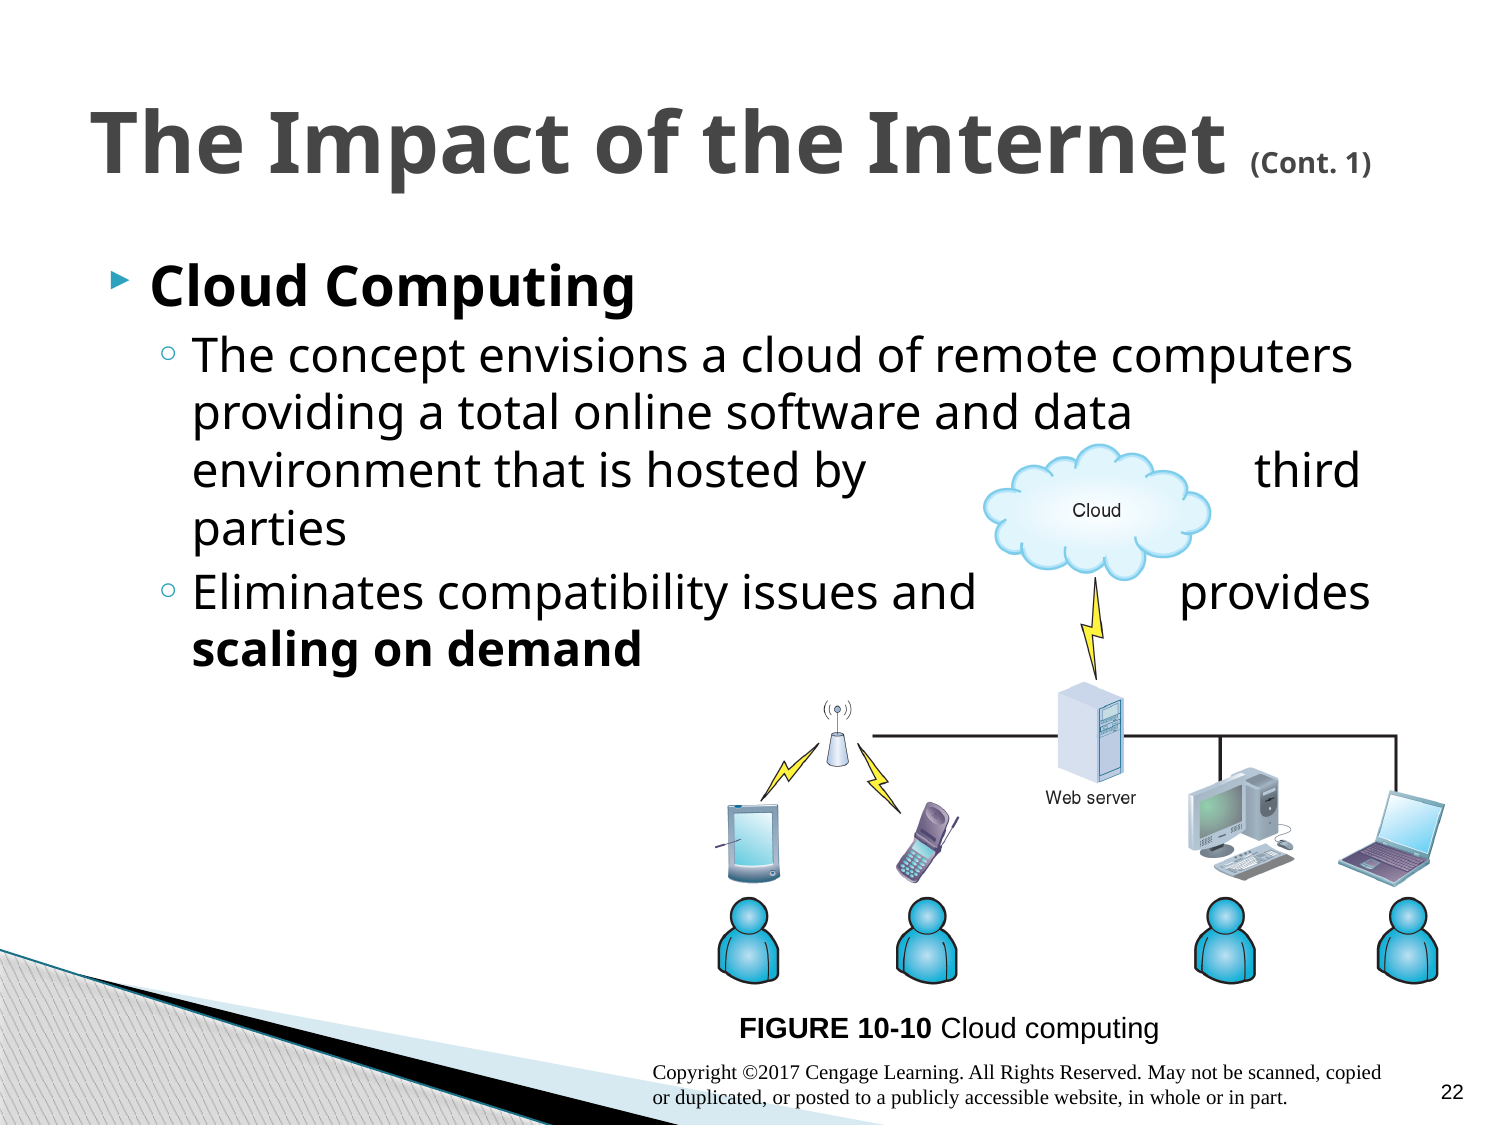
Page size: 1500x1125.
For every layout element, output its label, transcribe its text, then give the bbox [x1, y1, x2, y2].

picture [705, 439, 1479, 994]
title The Impact of the Internet (Cont. 1) [75, 45, 1425, 233]
list Cloud Computing The concept envisions a cloud of remote computers providing a total online software and data environment that is hosted by third parties Eliminates compatibility issues and provides scaling on demand [75, 243, 1425, 986]
text_box FIGURE 10-10 Cloud computing [724, 1006, 1221, 1052]
slide_number 22 [1418, 1051, 1479, 1112]
